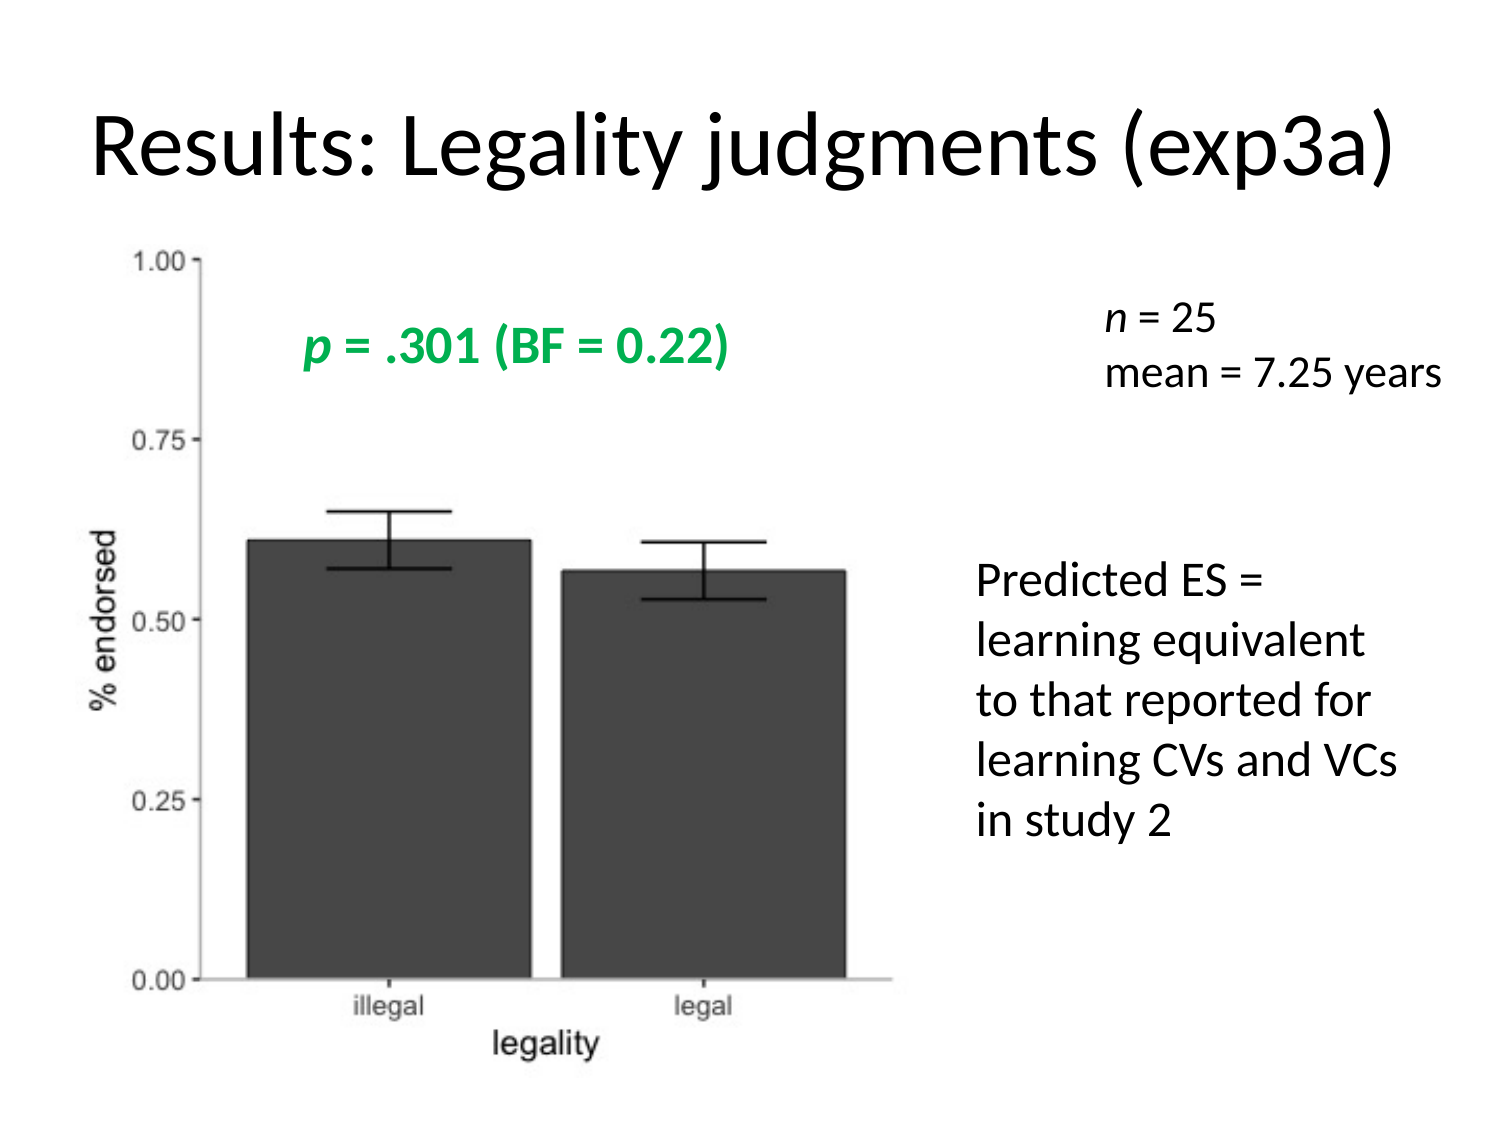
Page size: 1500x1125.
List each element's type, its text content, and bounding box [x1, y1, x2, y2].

picture [74, 244, 909, 1079]
text_box n = 25 mean = 7.25 years [1089, 278, 1468, 404]
title Results: Legality judgments (exp3a) [75, 45, 1425, 233]
text_box Predicted ES = learning equivalent to that reported for learning CVs and VCs in study 2 [960, 538, 1429, 854]
